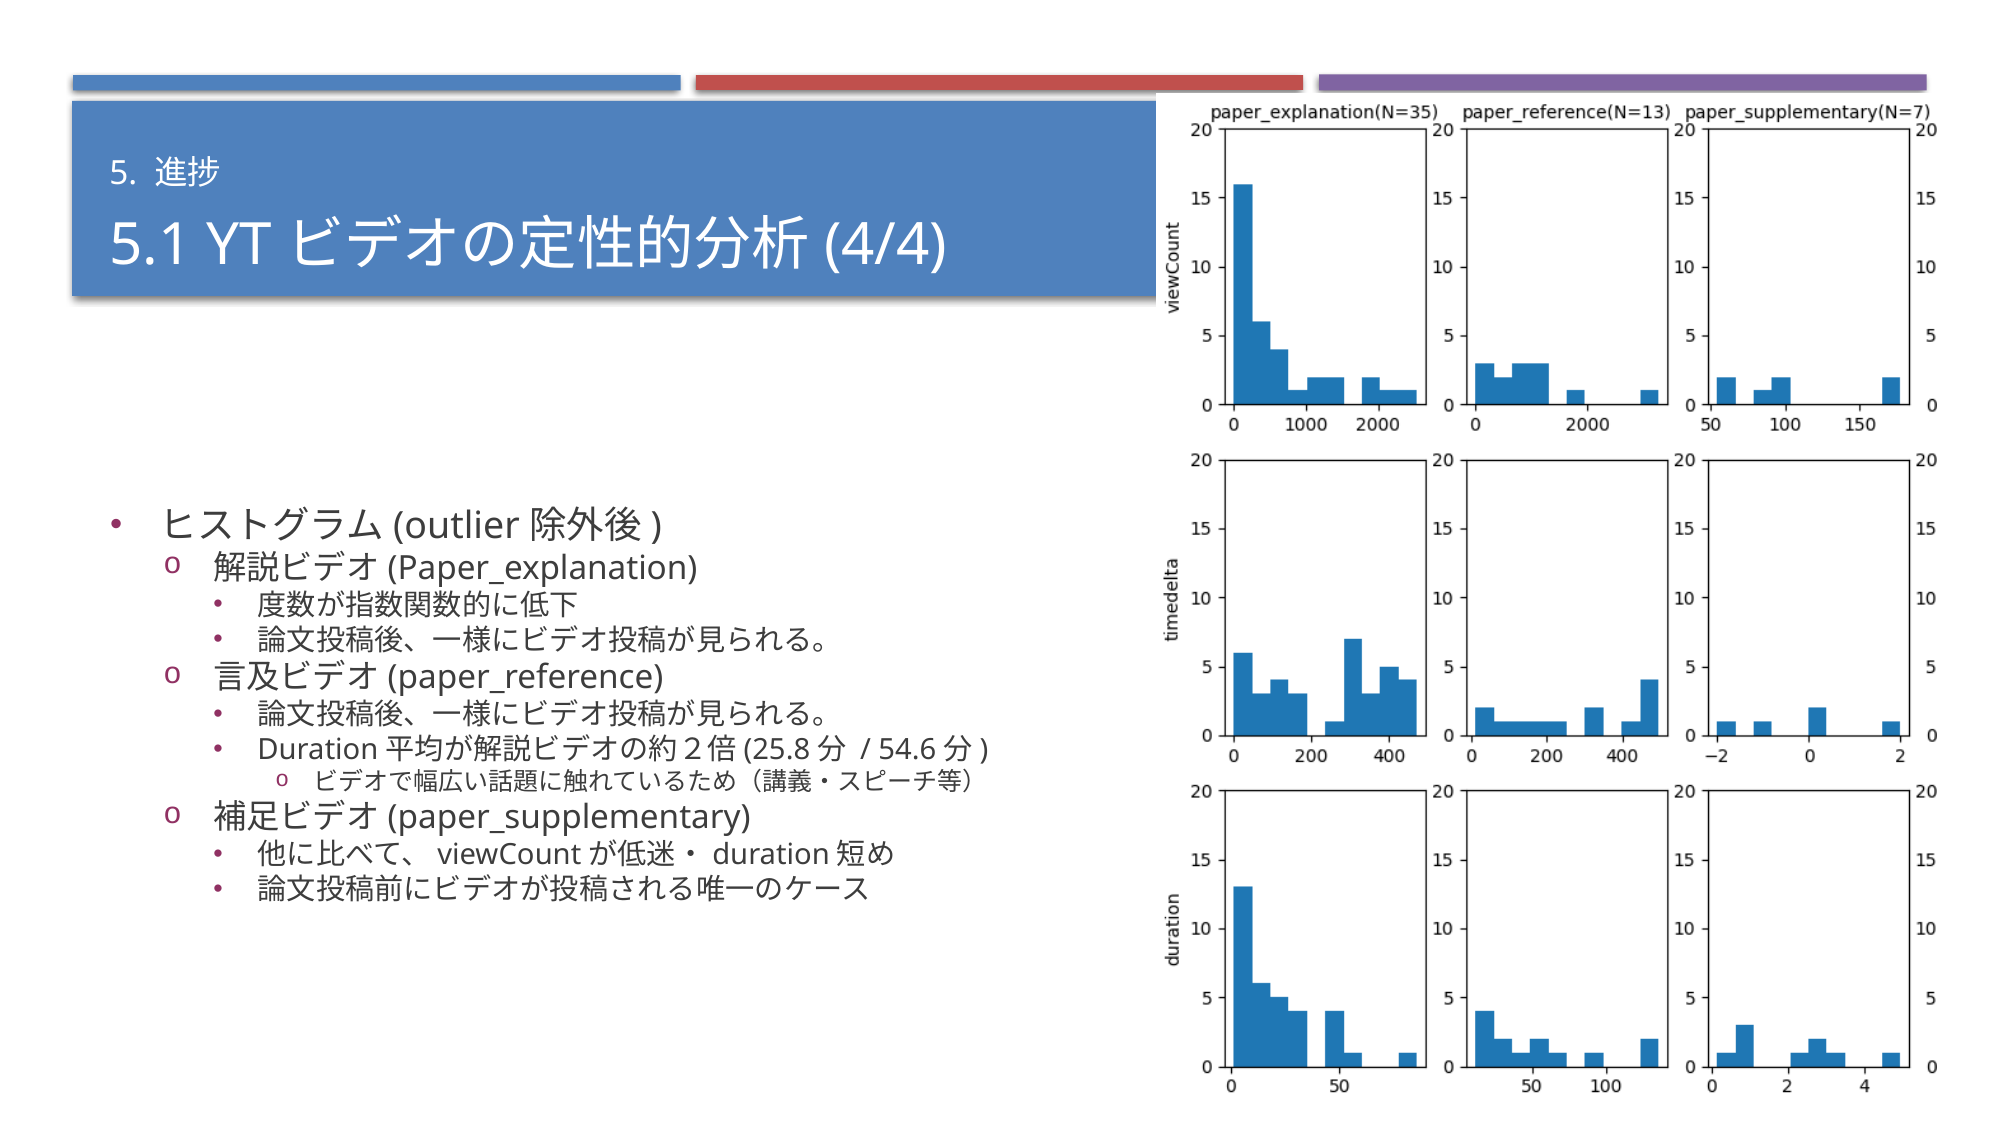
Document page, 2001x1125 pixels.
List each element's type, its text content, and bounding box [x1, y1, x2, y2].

picture [1156, 92, 1937, 1105]
text_box 5.1 YTビデオの定性的分析(4/4) [94, 199, 1151, 284]
text_box ヒストグラム(outlier除外後) 解説ビデオ(Paper_explanation) 度数が指数関数的に低下 論文投稿後、一様にビデオ投稿が見られる。 言及ビデオ(paper_reference) 論文投稿後、一様にビデオ投稿が見られる。 Duration平均が解説ビデオの約２倍(25.8分 / 54.6分) ビデオで幅広い話題に触れているため（講義・スピーチ等） 補足ビデオ(paper_supplementary) 他に比べて、viewCountが低迷・duration短め 論文投稿前にビデオが投稿される唯一のケース [95, 329, 1151, 1077]
text_box 5. 進捗 [94, 143, 1151, 199]
